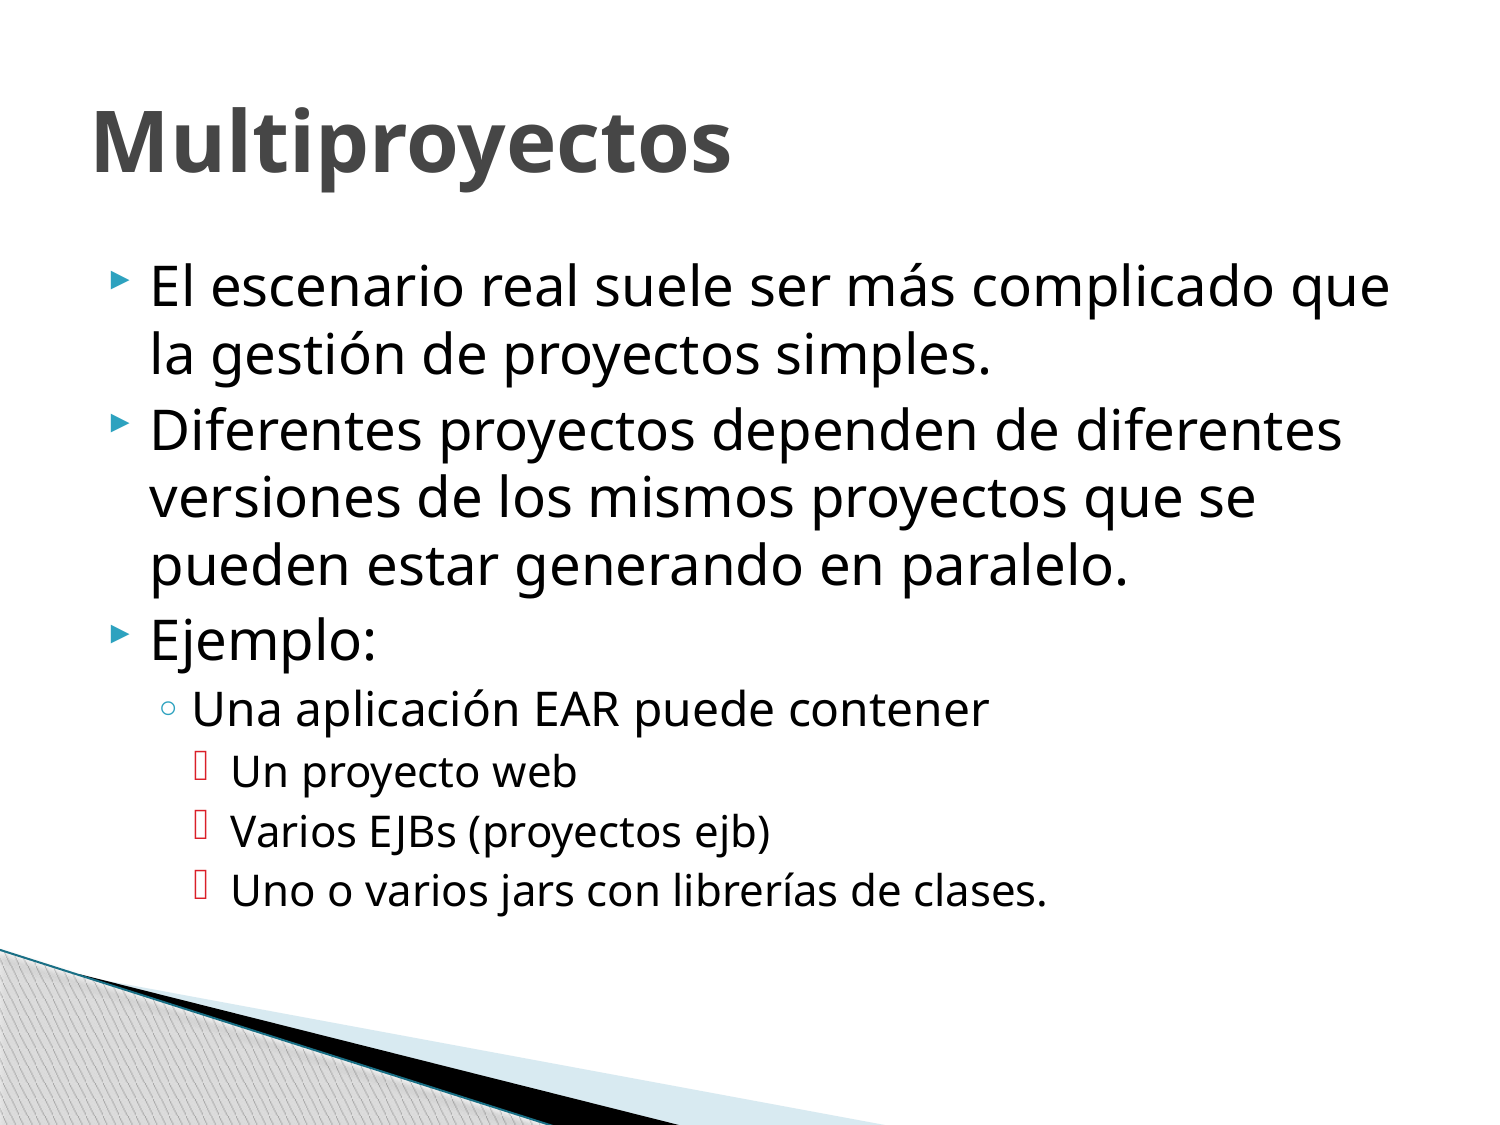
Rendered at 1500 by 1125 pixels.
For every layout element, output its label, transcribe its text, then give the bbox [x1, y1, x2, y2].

title Multiproyectos [75, 45, 1425, 233]
list El escenario real suele ser más complicado que la gestión de proyectos simples. Diferentes proyectos dependen de diferentes versiones de los mismos proyectos que se pueden estar generando en paralelo. Ejemplo: Una aplicación EAR puede contener Un proyecto web Varios EJBs (proyectos ejb) Uno o varios jars con librerías de clases. [75, 243, 1425, 986]
